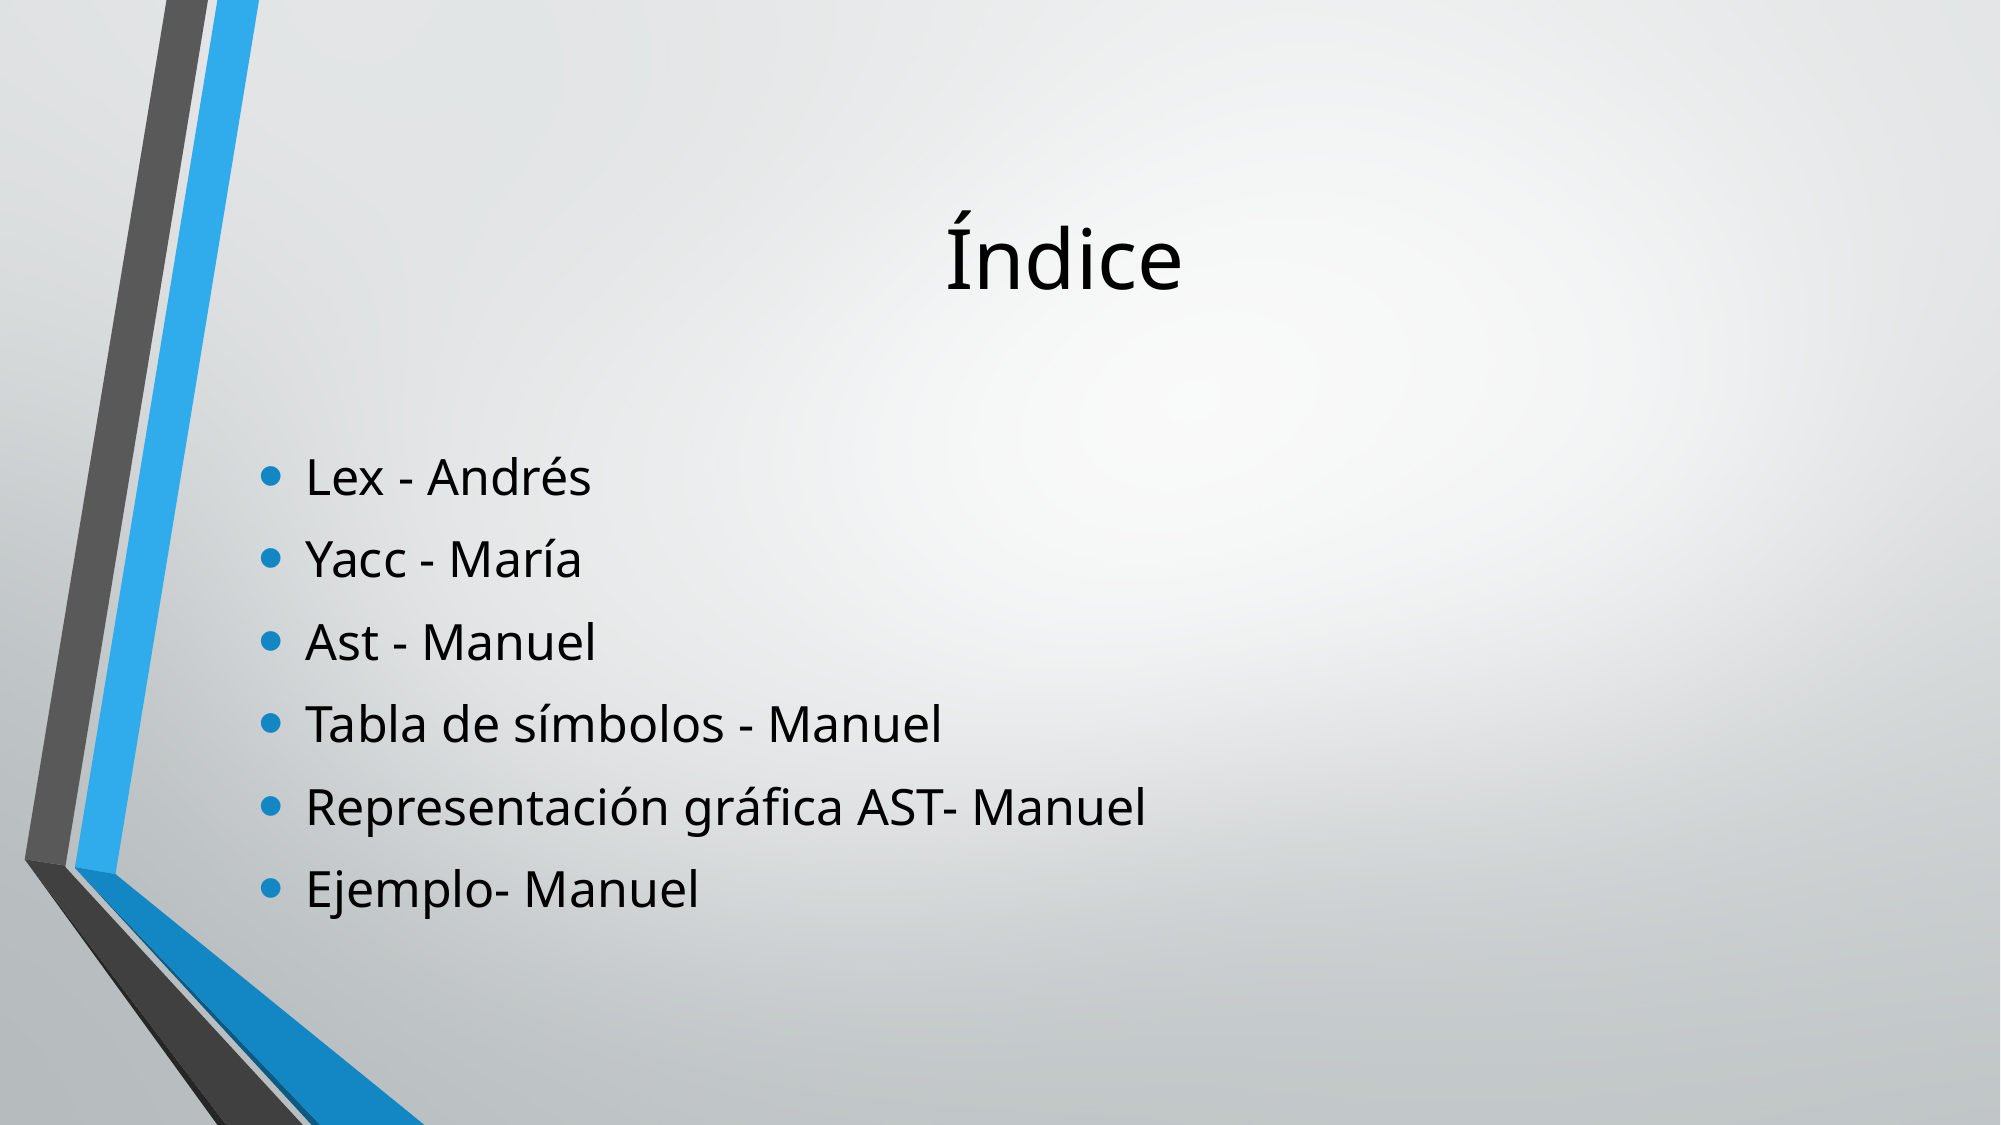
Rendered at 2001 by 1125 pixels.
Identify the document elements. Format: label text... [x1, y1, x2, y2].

title Índice [243, 112, 1887, 400]
list Lex - Andrés Yacc - María Ast - Manuel Tabla de símbolos - Manuel Representación gráfica AST- Manuel Ejemplo- Manuel [243, 437, 1887, 950]
